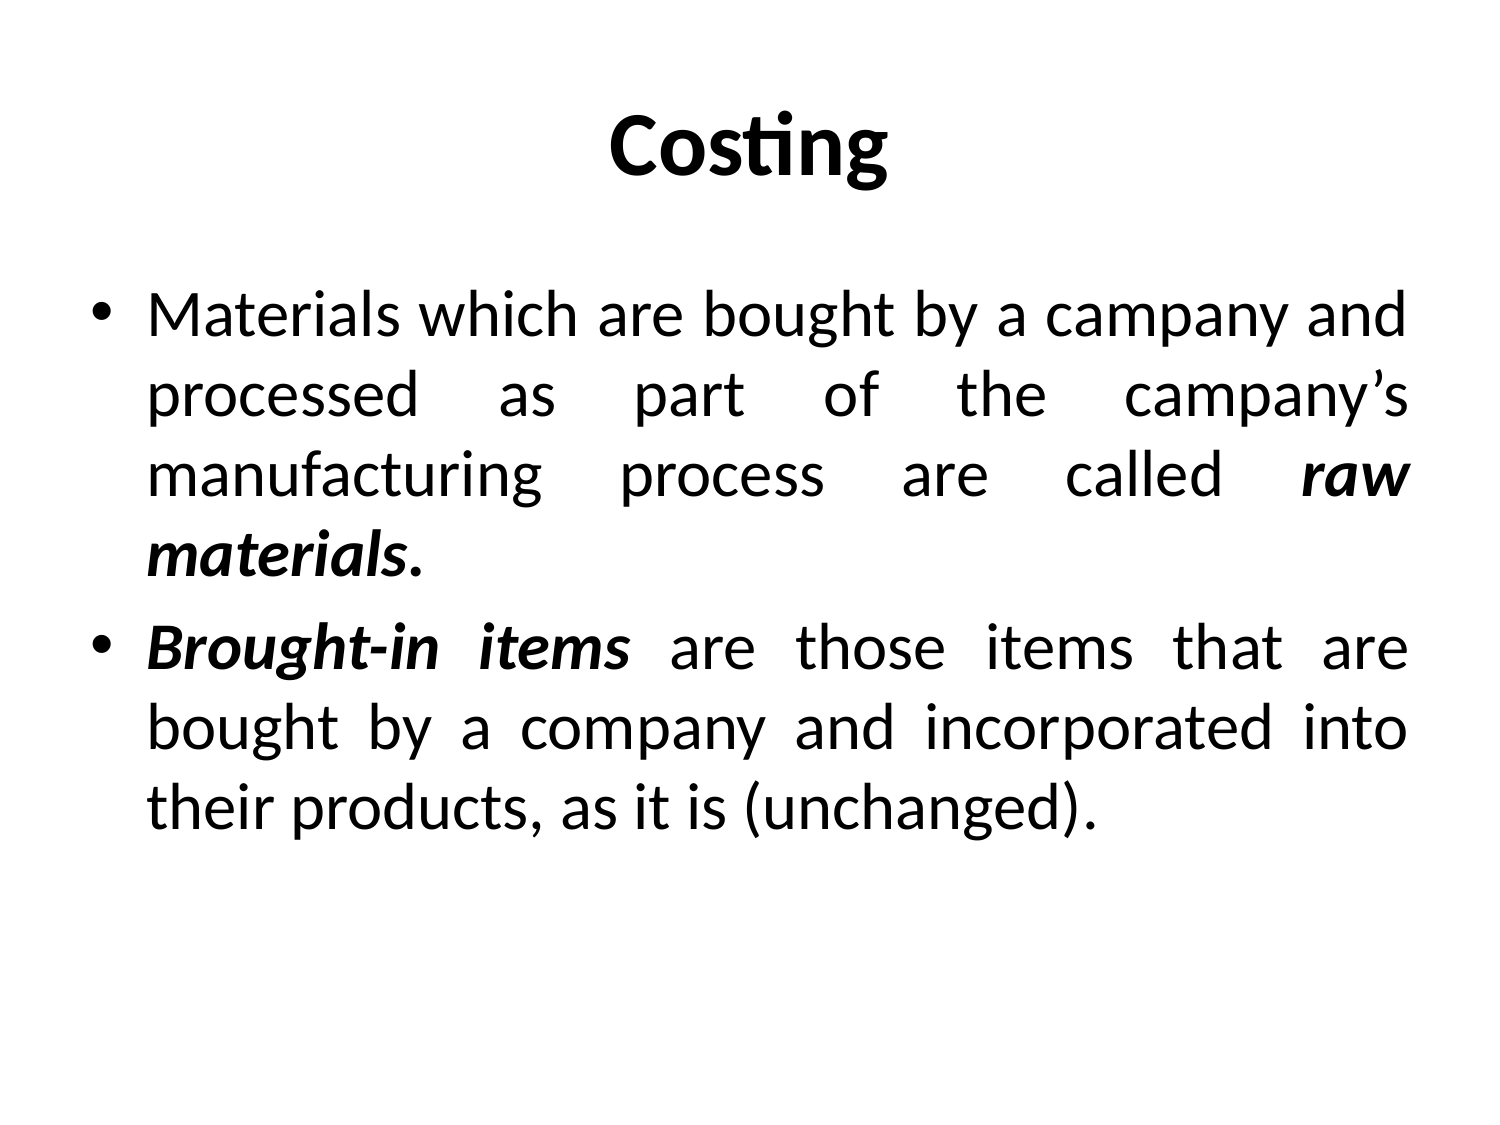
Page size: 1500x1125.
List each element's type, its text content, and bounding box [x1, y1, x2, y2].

title Costing [75, 45, 1425, 233]
list Materials which are bought by a campany and processed as part of the campany’s manufacturing process are called raw materials. Brought-in items are those items that are bought by a company and incorporated into their products, as it is (unchanged). [75, 262, 1425, 1005]
